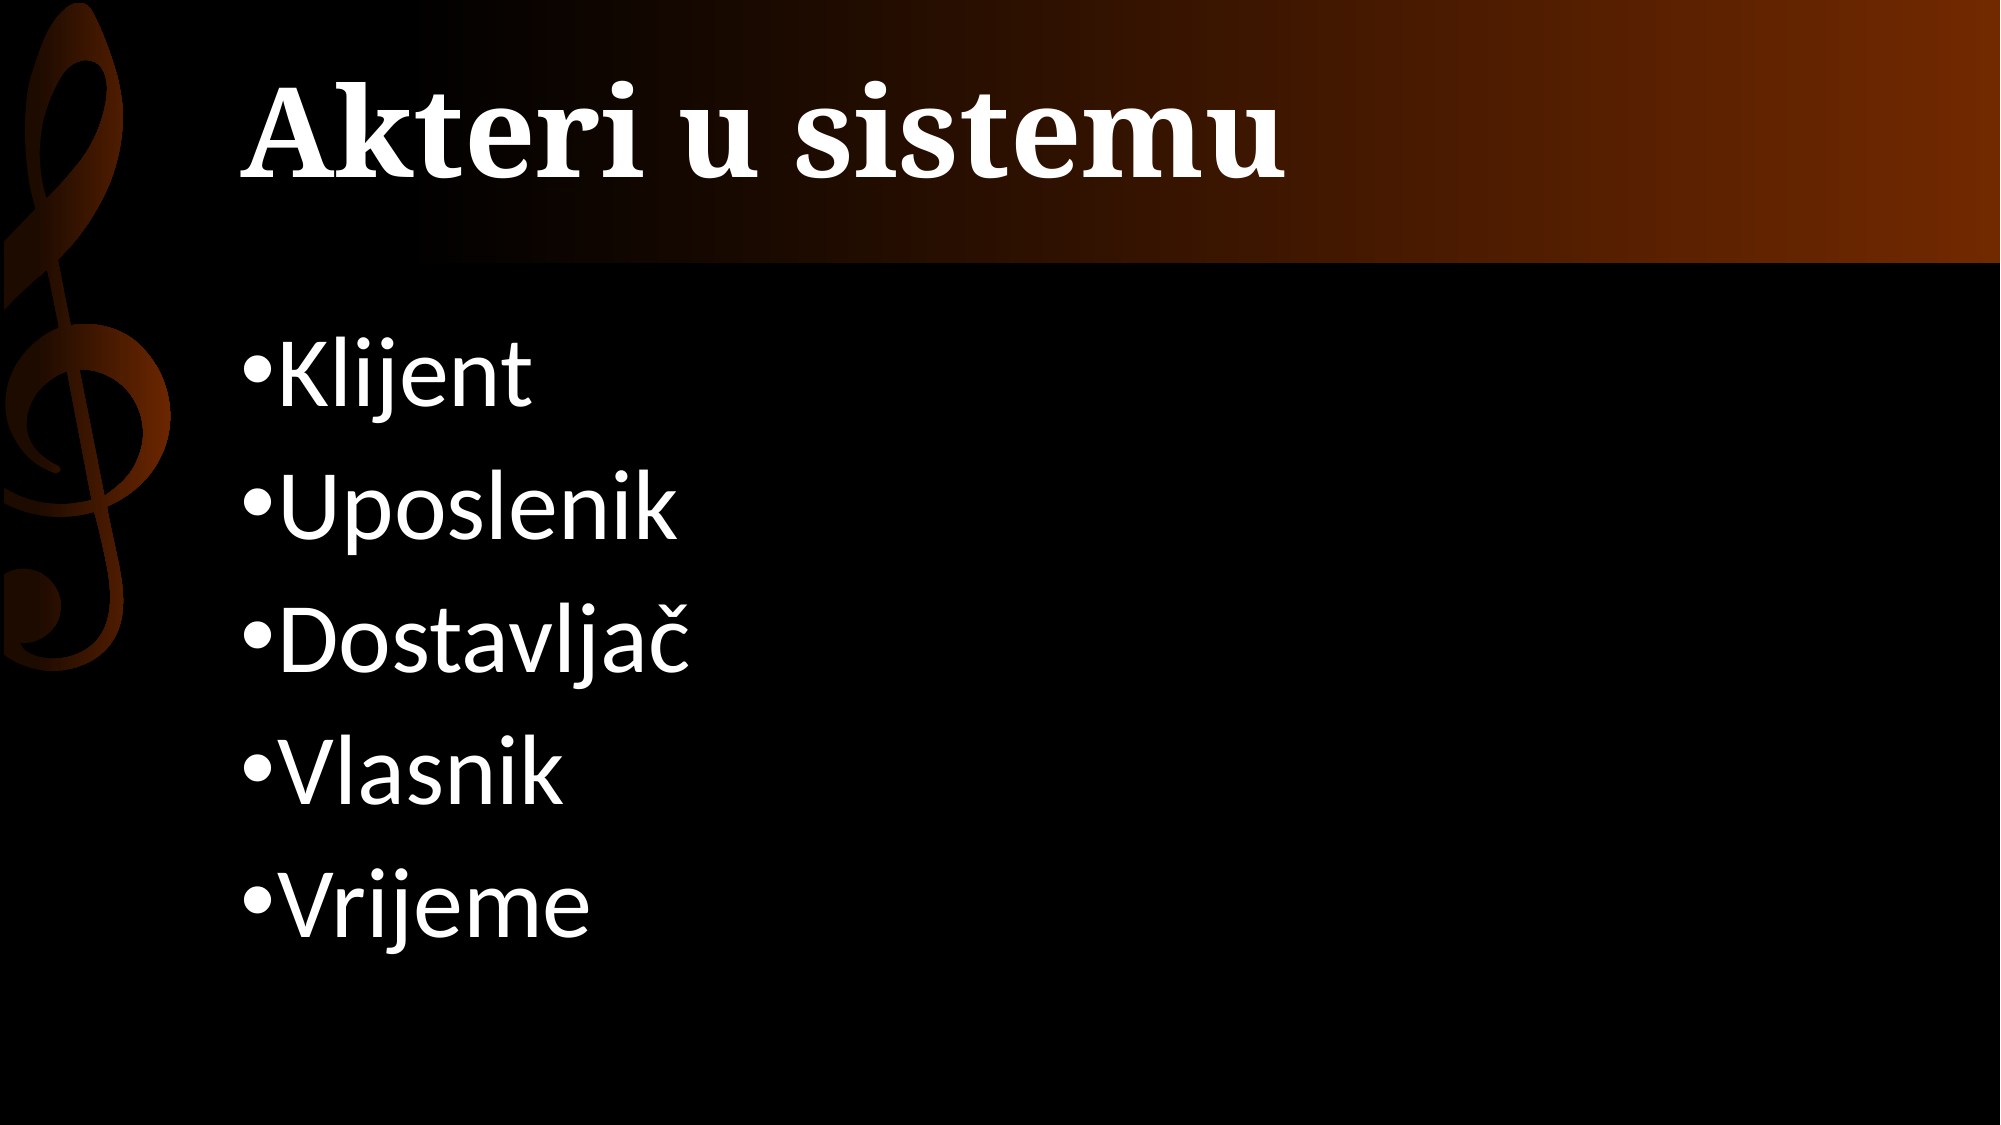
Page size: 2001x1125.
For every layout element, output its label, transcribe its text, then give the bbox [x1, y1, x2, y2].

title Akteri u sistemu [225, 32, 1775, 213]
list Klijent Uposlenik Dostavljač Vlasnik Vrijeme [225, 312, 1775, 1038]
